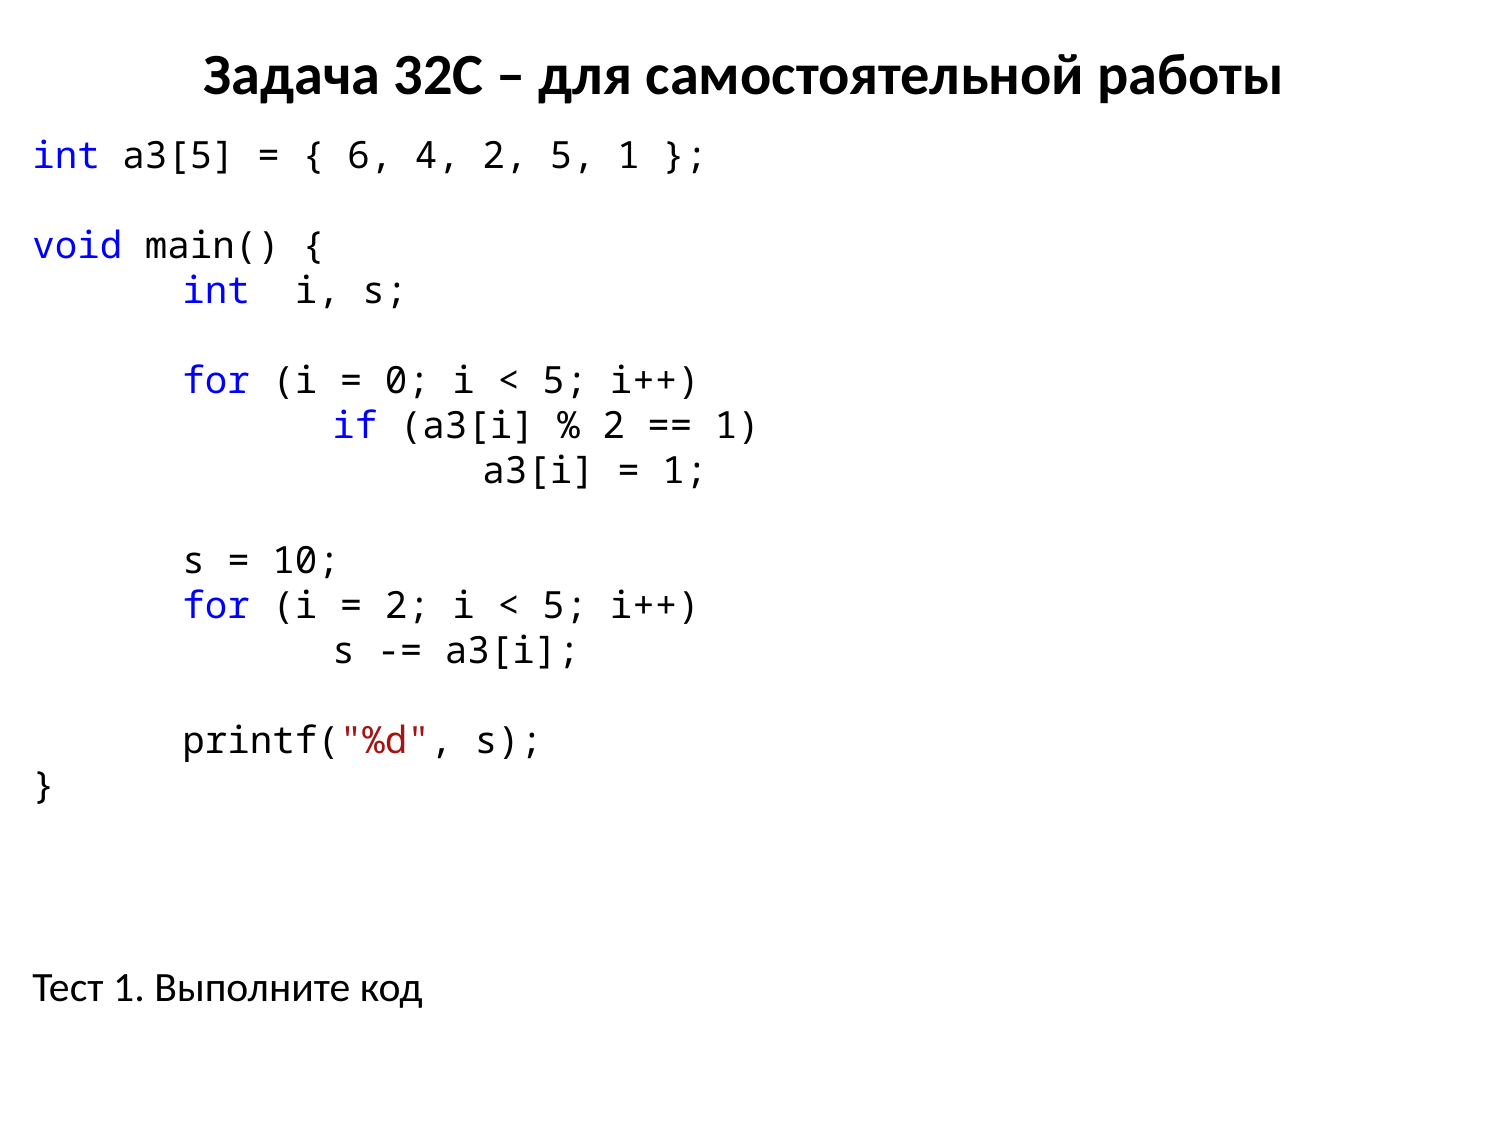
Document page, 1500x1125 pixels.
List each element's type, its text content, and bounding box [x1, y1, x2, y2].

title Задача 32C – для самостоятельной работы [29, 19, 1459, 123]
text_box Тест 1. Выполните код [17, 952, 582, 1018]
text_box int a3[5] = { 6, 4, 2, 5, 1 }; void main() { int i, s; for (i = 0; i < 5; i++) if (a3[i] % 2 == 1) a3[i] = 1; s = 10; for (i = 2; i < 5; i++) s -= a3[i]; printf("%d", s); } [17, 123, 1483, 813]
